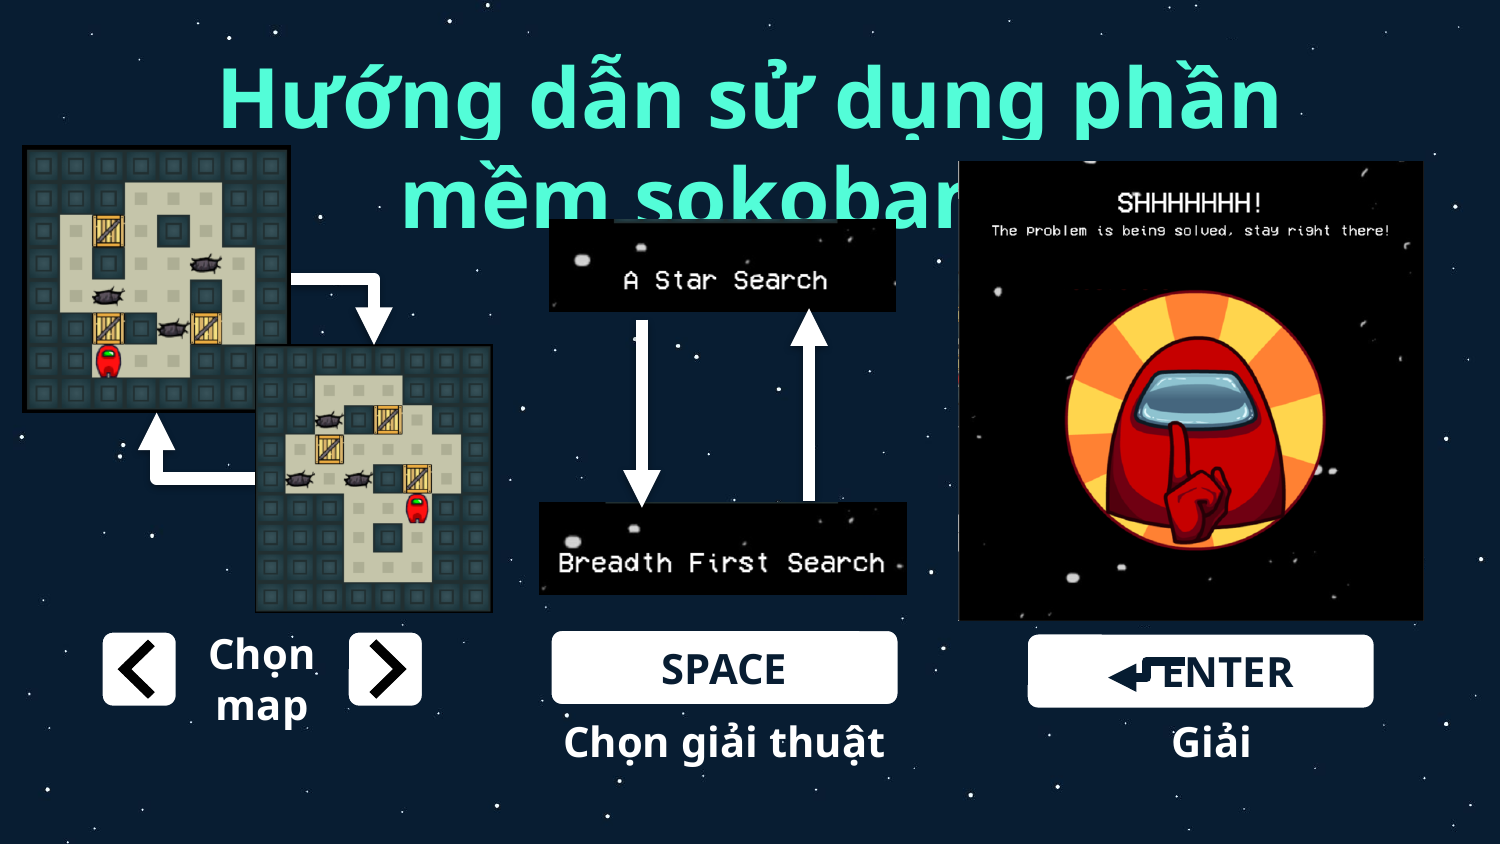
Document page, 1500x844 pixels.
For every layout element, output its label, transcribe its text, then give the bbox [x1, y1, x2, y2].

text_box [156, 412, 256, 479]
text_box Chọn map [191, 620, 334, 736]
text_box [1024, 631, 1378, 711]
text_box SPACE [546, 625, 903, 708]
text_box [99, 629, 179, 709]
text_box Giải [1092, 719, 1331, 773]
title Hướng dẫn sử dụng phần mềm sokoban AI [118, 30, 1382, 125]
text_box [345, 629, 426, 709]
picture [0, 0, 1500, 844]
text_box Chọn giải thuật [496, 708, 953, 774]
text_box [290, 278, 375, 346]
